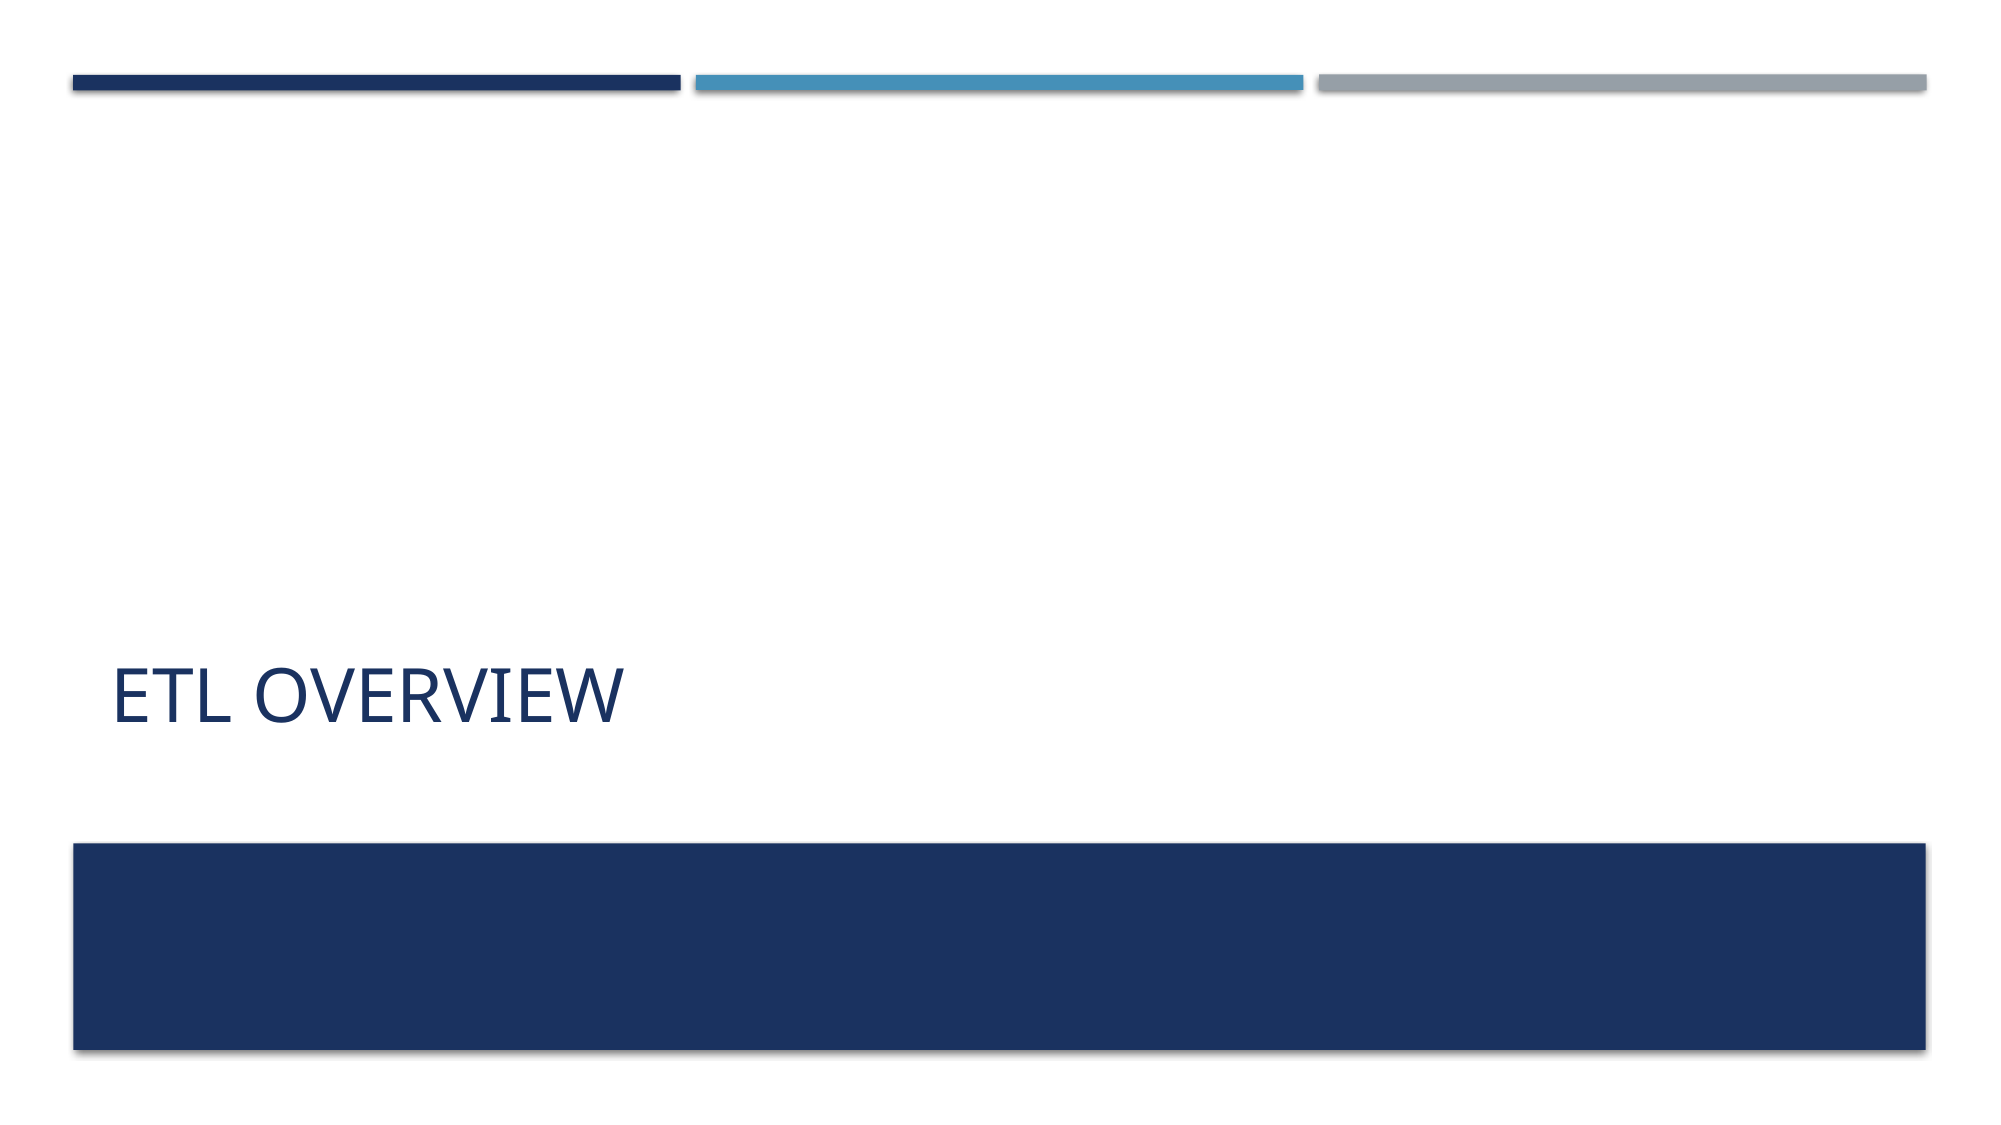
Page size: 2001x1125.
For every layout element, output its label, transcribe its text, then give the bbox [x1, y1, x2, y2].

title Etl overview [95, 499, 1905, 745]
